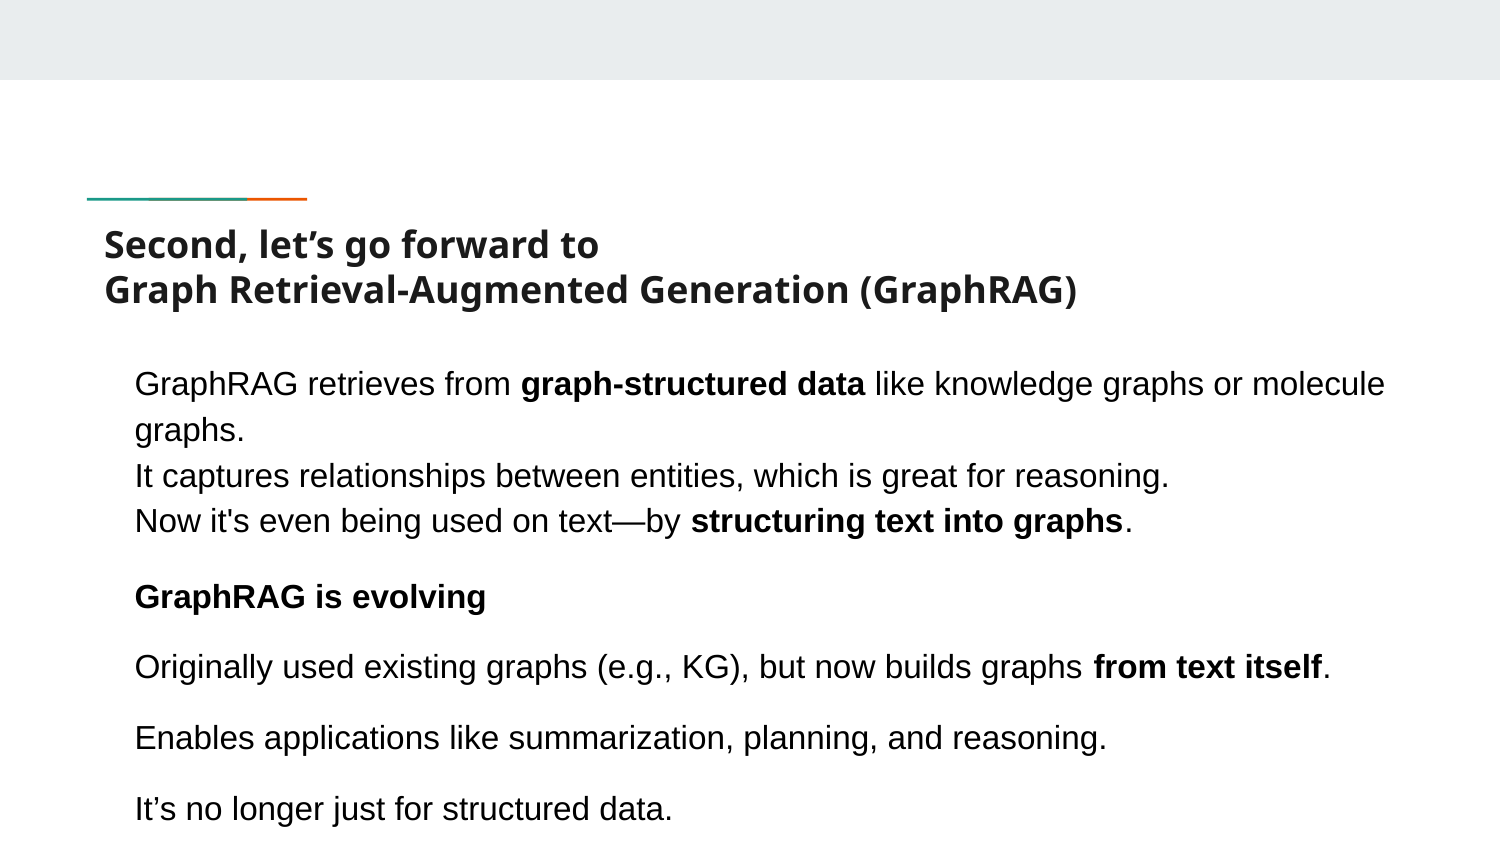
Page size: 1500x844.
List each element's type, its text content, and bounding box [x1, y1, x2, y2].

title Second, let’s go forward to Graph Retrieval-Augmented Generation (GraphRAG) [89, 206, 1481, 323]
list GraphRAG retrieves from graph-structured data like knowledge graphs or molecule graphs. It captures relationships between entities, which is great for reasoning. Now it's even being used on text—by structuring text into graphs. GraphRAG is evolving Originally used existing graphs (e.g., KG), but now builds graphs from text itself. Enables applications like summarization, planning, and reasoning. It’s no longer just for structured data. [119, 341, 1435, 783]
